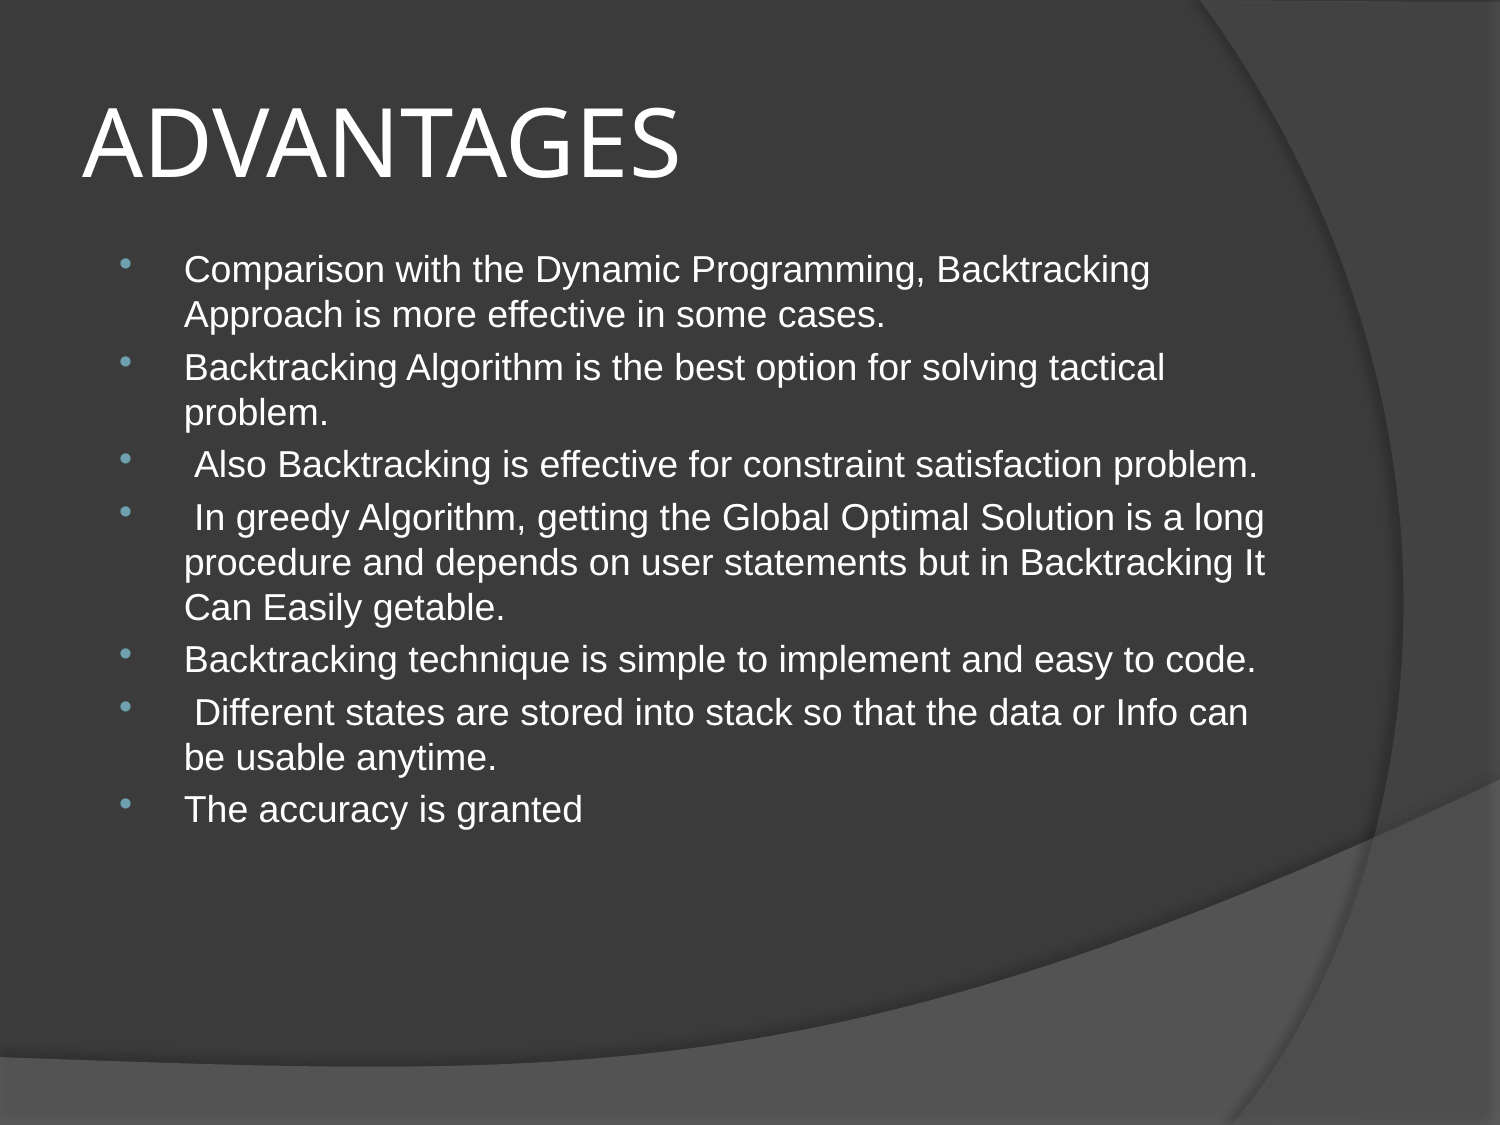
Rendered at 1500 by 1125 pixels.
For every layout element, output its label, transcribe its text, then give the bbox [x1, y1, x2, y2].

list Comparison with the Dynamic Programming, Backtracking Approach is more effective in some cases. Backtracking Algorithm is the best option for solving tactical problem. Also Backtracking is effective for constraint satisfaction problem. In greedy Algorithm, getting the Global Optimal Solution is a long procedure and depends on user statements but in Backtracking It Can Easily getable. Backtracking technique is simple to implement and easy to code. Different states are stored into stack so that the data or Info can be usable anytime. The accuracy is granted [99, 237, 1300, 1005]
title ADVANTAGES [75, 45, 1300, 233]
